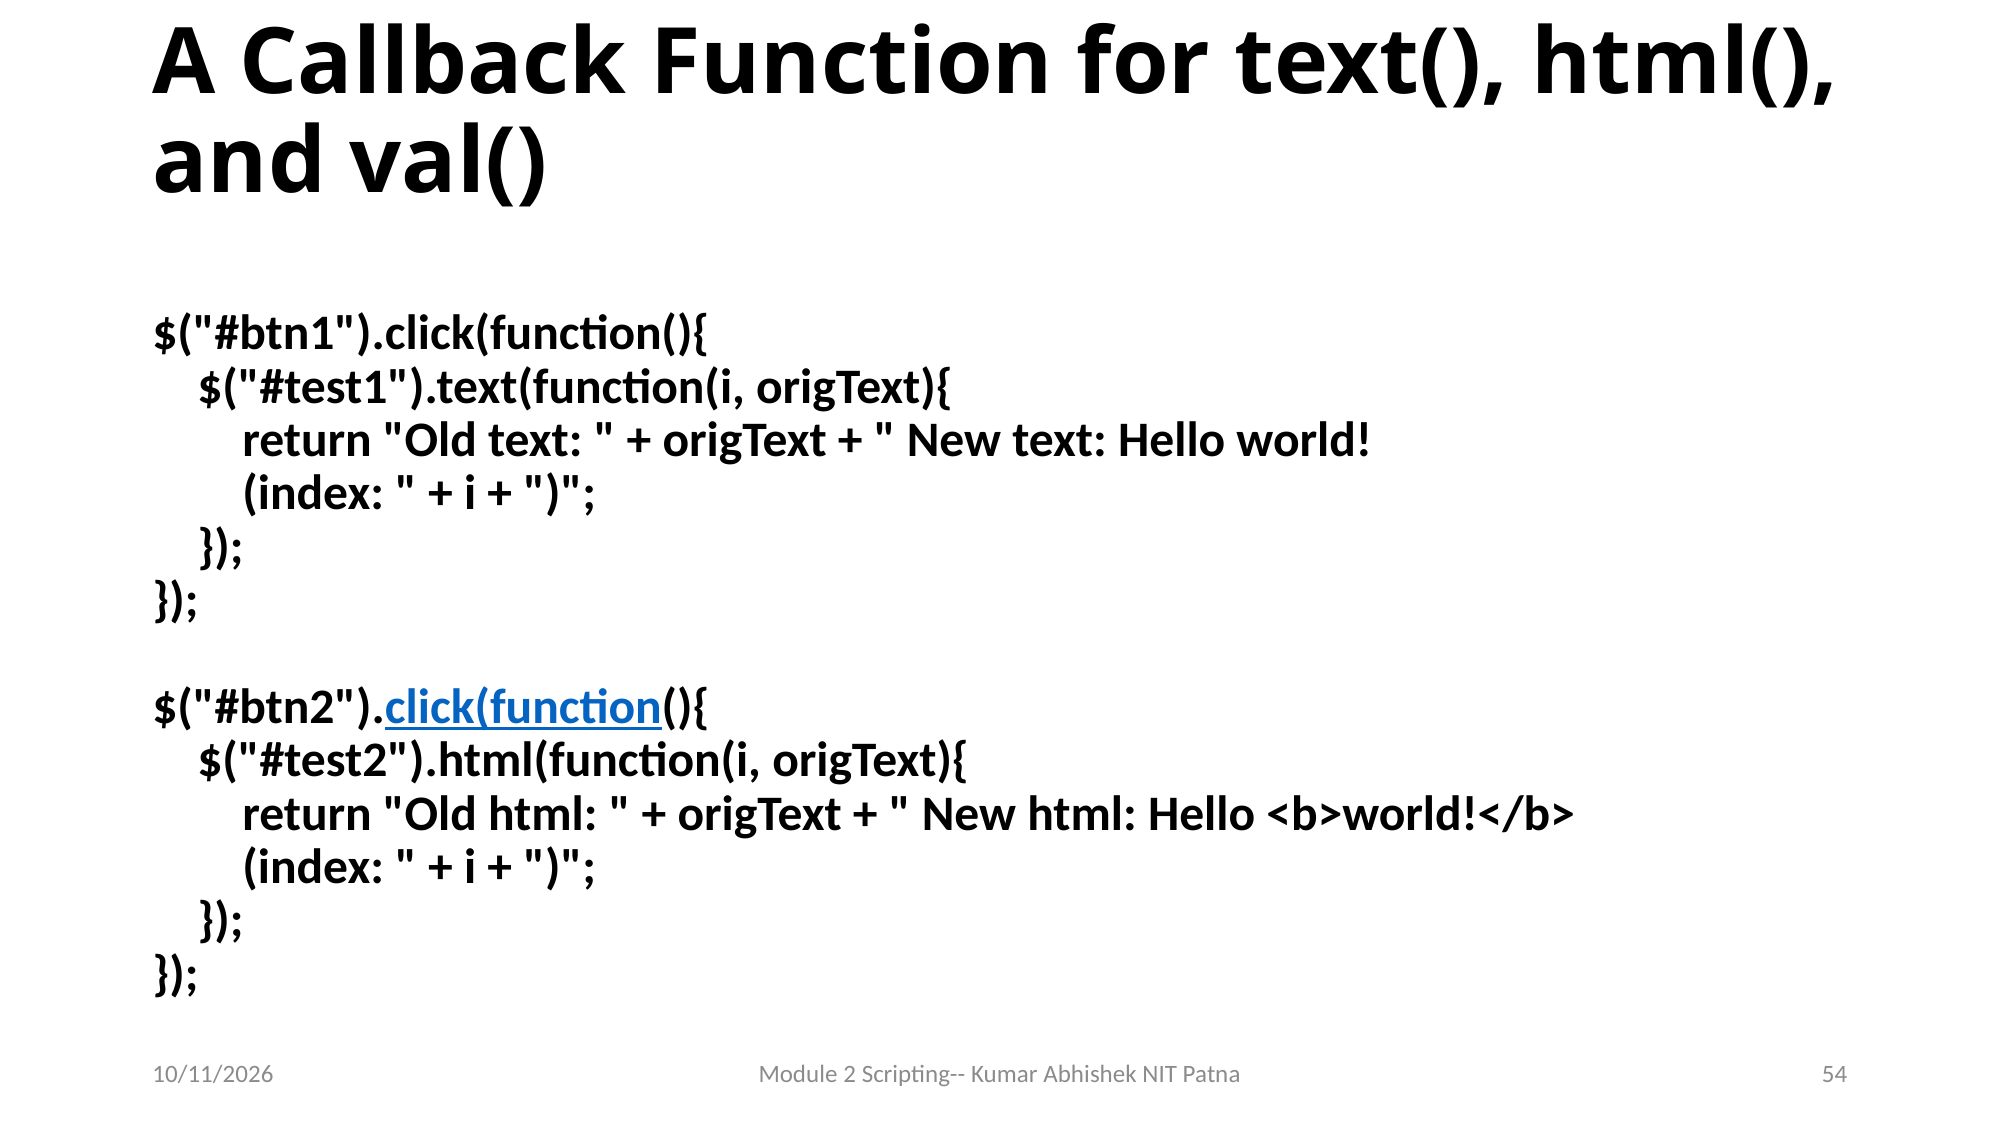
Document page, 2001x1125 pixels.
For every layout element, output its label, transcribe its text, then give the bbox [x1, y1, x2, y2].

list $("#btn1").click(function(){ $("#test1").text(function(i, origText){ return "Old text: " + origText + " New text: Hello world! (index: " + i + ")"; }); }); $("#btn2").click(function(){ $("#test2").html(function(i, origText){ return "Old html: " + origText + " New html: Hello <b>world!</b> (index: " + i + ")"; }); }); [137, 299, 1863, 1014]
footer Module 2 Scripting-- Kumar Abhishek NIT Patna [662, 1042, 1338, 1103]
title A Callback Function for text(), html(), and val() [137, 59, 1863, 278]
slide_number 54 [1412, 1042, 1863, 1103]
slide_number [137, 1042, 588, 1103]
